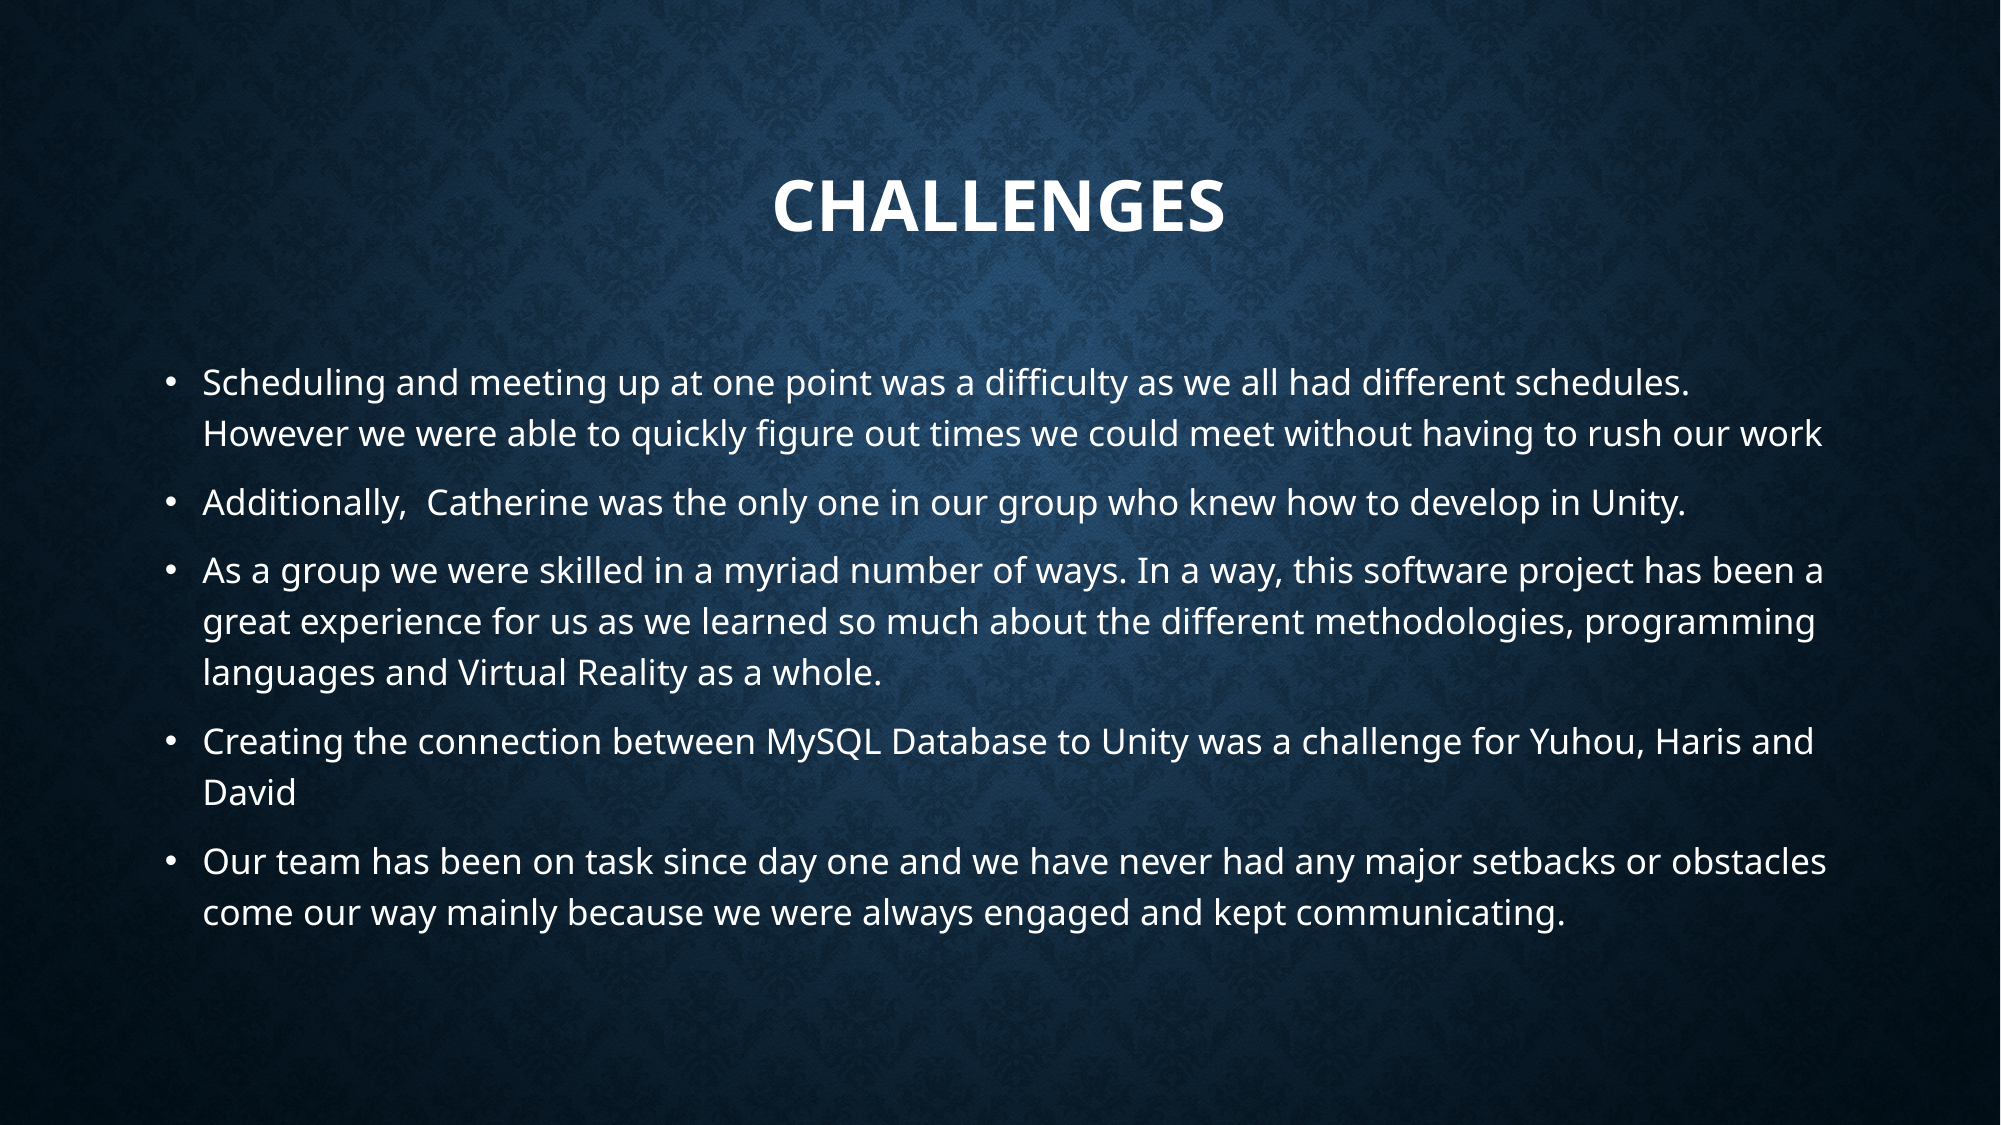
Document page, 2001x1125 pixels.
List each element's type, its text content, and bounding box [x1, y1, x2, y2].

title Challenges [149, 99, 1849, 318]
list Scheduling and meeting up at one point was a difficulty as we all had different schedules. However we were able to quickly figure out times we could meet without having to rush our work Additionally, Catherine was the only one in our group who knew how to develop in Unity. As a group we were skilled in a myriad number of ways. In a way, this software project has been a great experience for us as we learned so much about the different methodologies, programming languages and Virtual Reality as a whole. Creating the connection between MySQL Database to Unity was a challenge for Yuhou, Haris and David Our team has been on task since day one and we have never had any major setbacks or obstacles come our way mainly because we were always engaged and kept communicating. [149, 343, 1849, 950]
